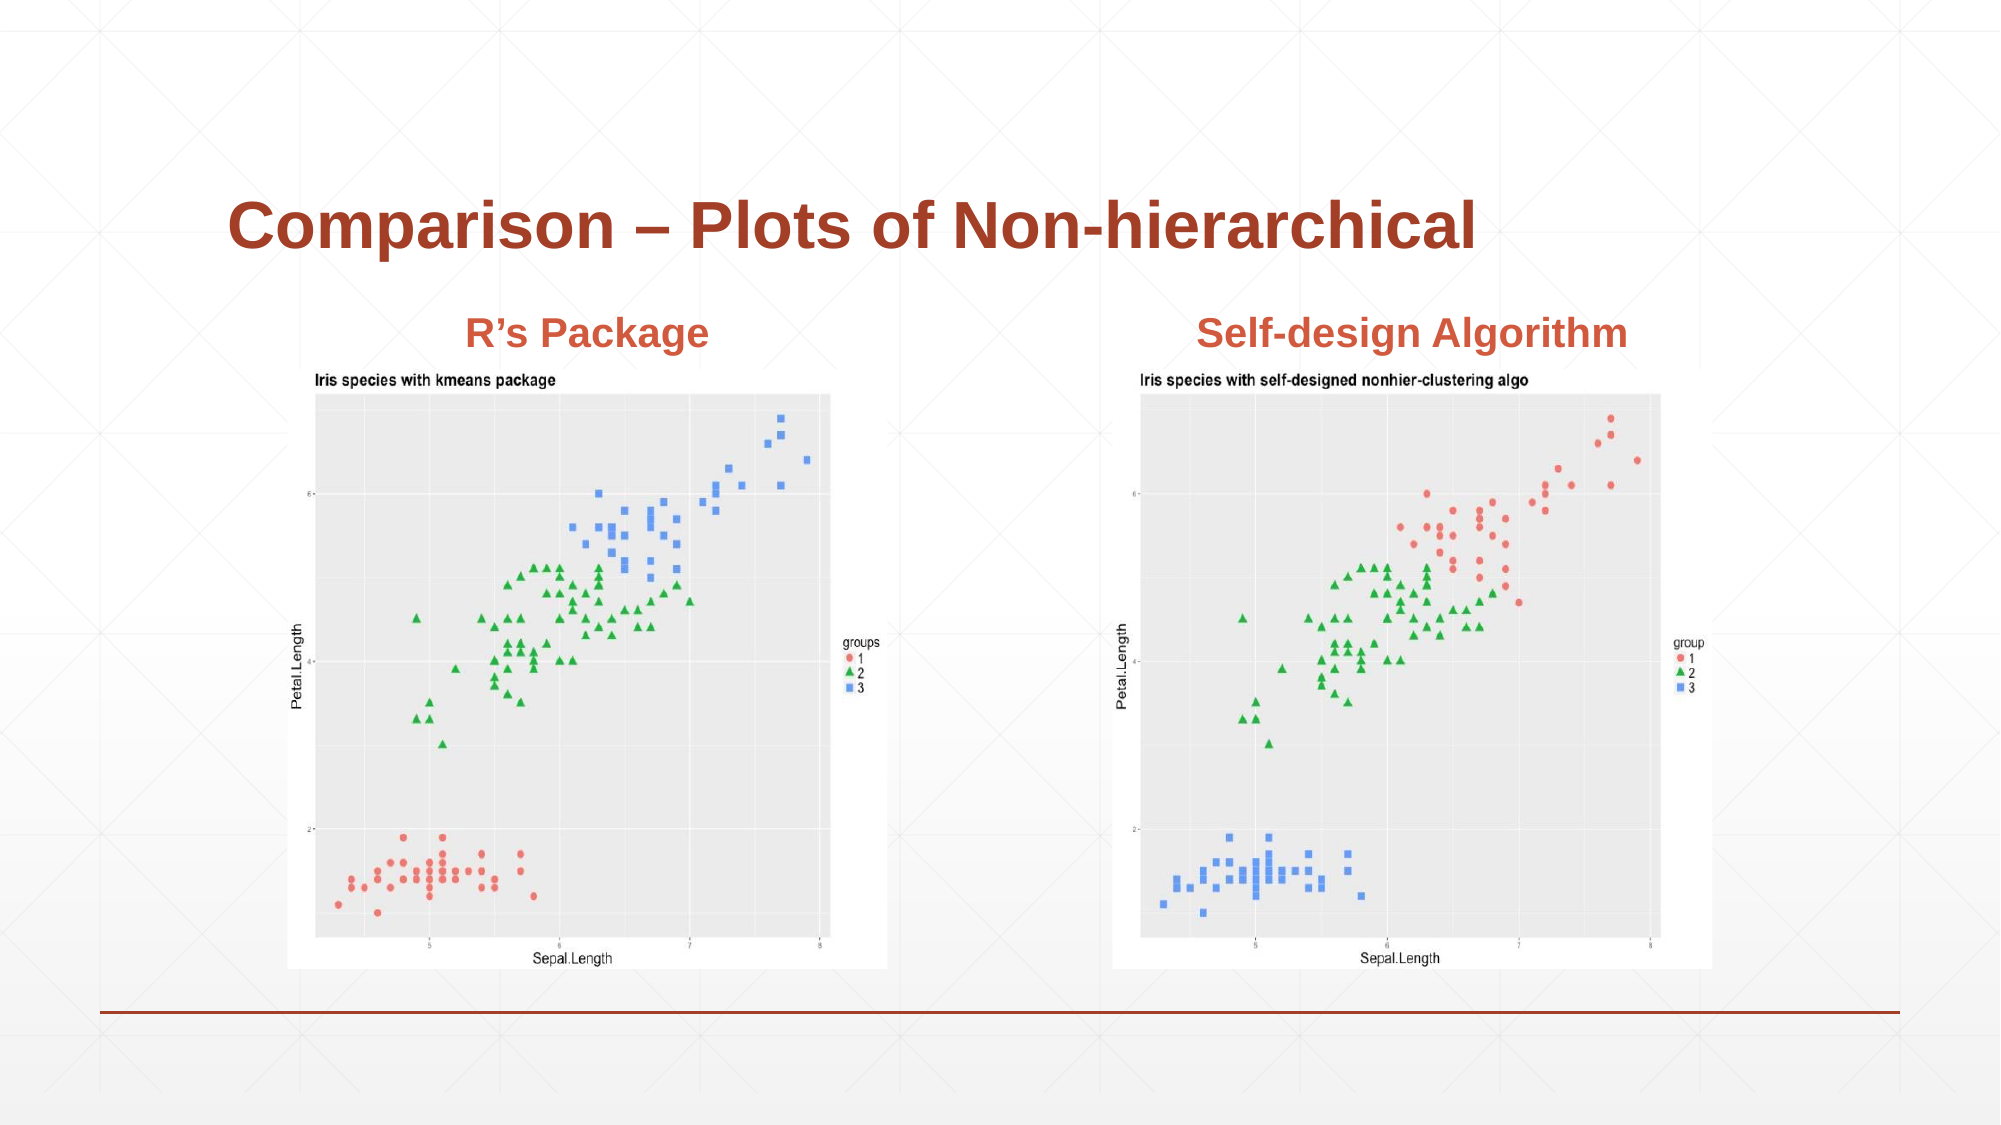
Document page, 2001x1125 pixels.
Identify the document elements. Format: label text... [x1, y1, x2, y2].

list Self-design Algorithm [1037, 298, 1788, 370]
list R’s Package [212, 298, 963, 370]
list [287, 368, 888, 969]
title Comparison – Plots of Non-hierarchical [212, 82, 1788, 271]
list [1112, 368, 1713, 969]
